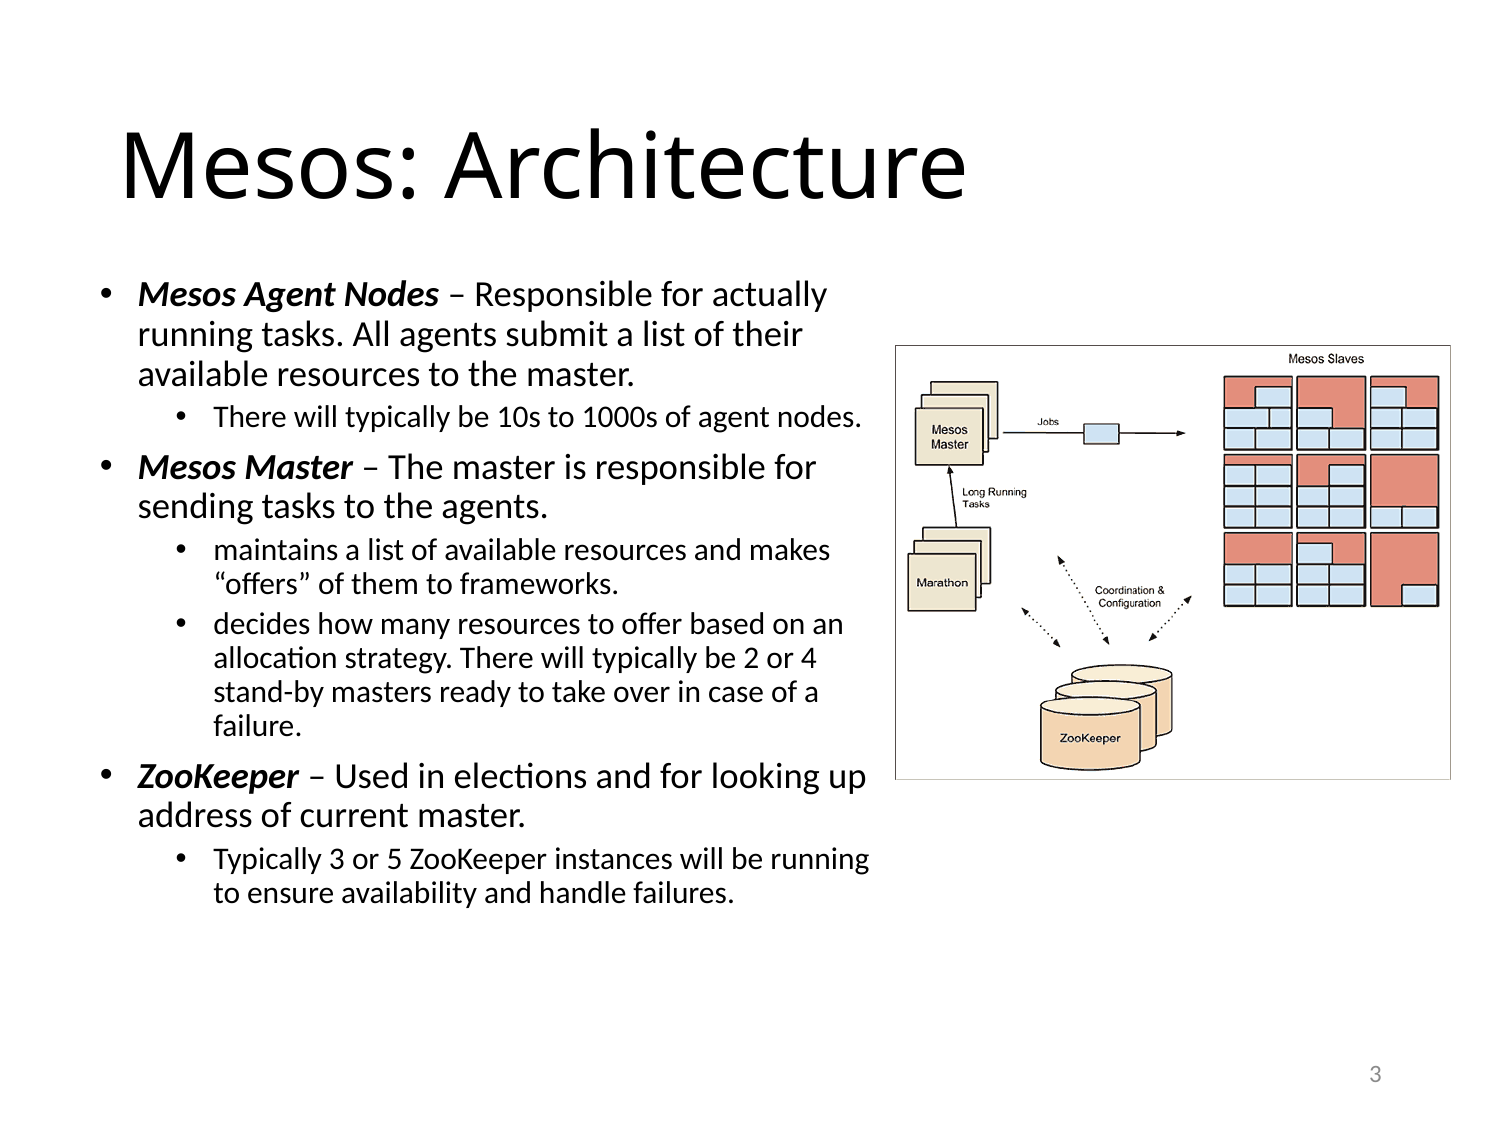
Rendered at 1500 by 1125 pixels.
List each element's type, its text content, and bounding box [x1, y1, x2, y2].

list Mesos Agent Nodes – Responsible for actually running tasks. All agents submit a list of their available resources to the master. There will typically be 10s to 1000s of agent nodes. Mesos Master – The master is responsible for sending tasks to the agents. maintains a list of available resources and makes “offers” of them to frameworks. decides how many resources to offer based on an allocation strategy. There will typically be 2 or 4 stand-by masters ready to take over in case of a failure. ZooKeeper – Used in elections and for looking up address of current master. Typically 3 or 5 ZooKeeper instances will be running to ensure availability and handle failures. [84, 267, 895, 1003]
title Mesos: Architecture [103, 59, 1397, 278]
picture [895, 345, 1451, 780]
slide_number 3 [1059, 1042, 1397, 1103]
